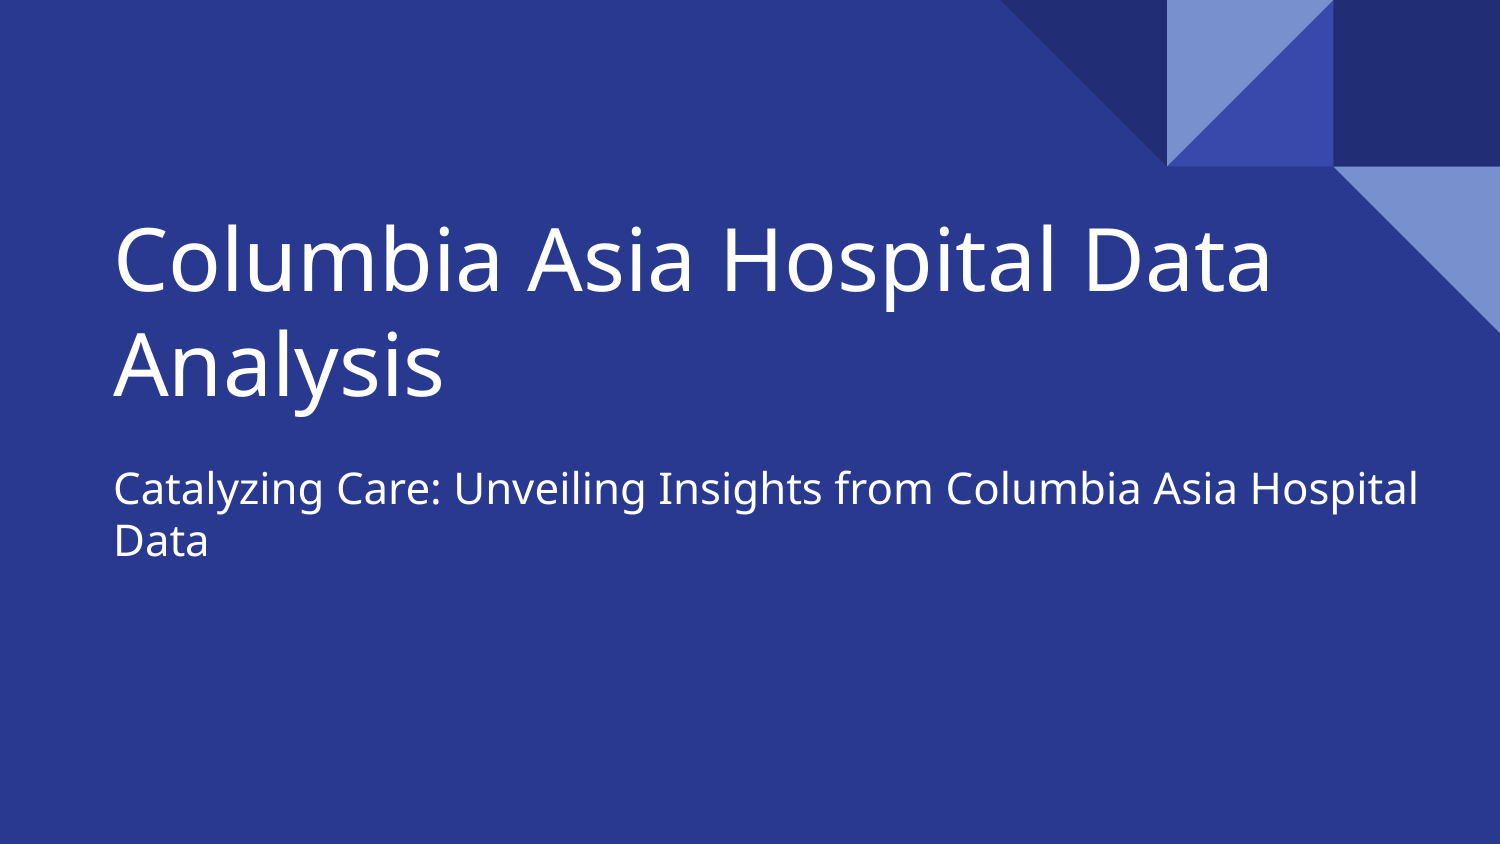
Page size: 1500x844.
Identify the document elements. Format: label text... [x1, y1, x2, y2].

title Columbia Asia Hospital Data Analysis [98, 291, 1447, 429]
subtitle Catalyzing Care: Unveiling Insights from Columbia Asia Hospital Data [98, 445, 1447, 517]
